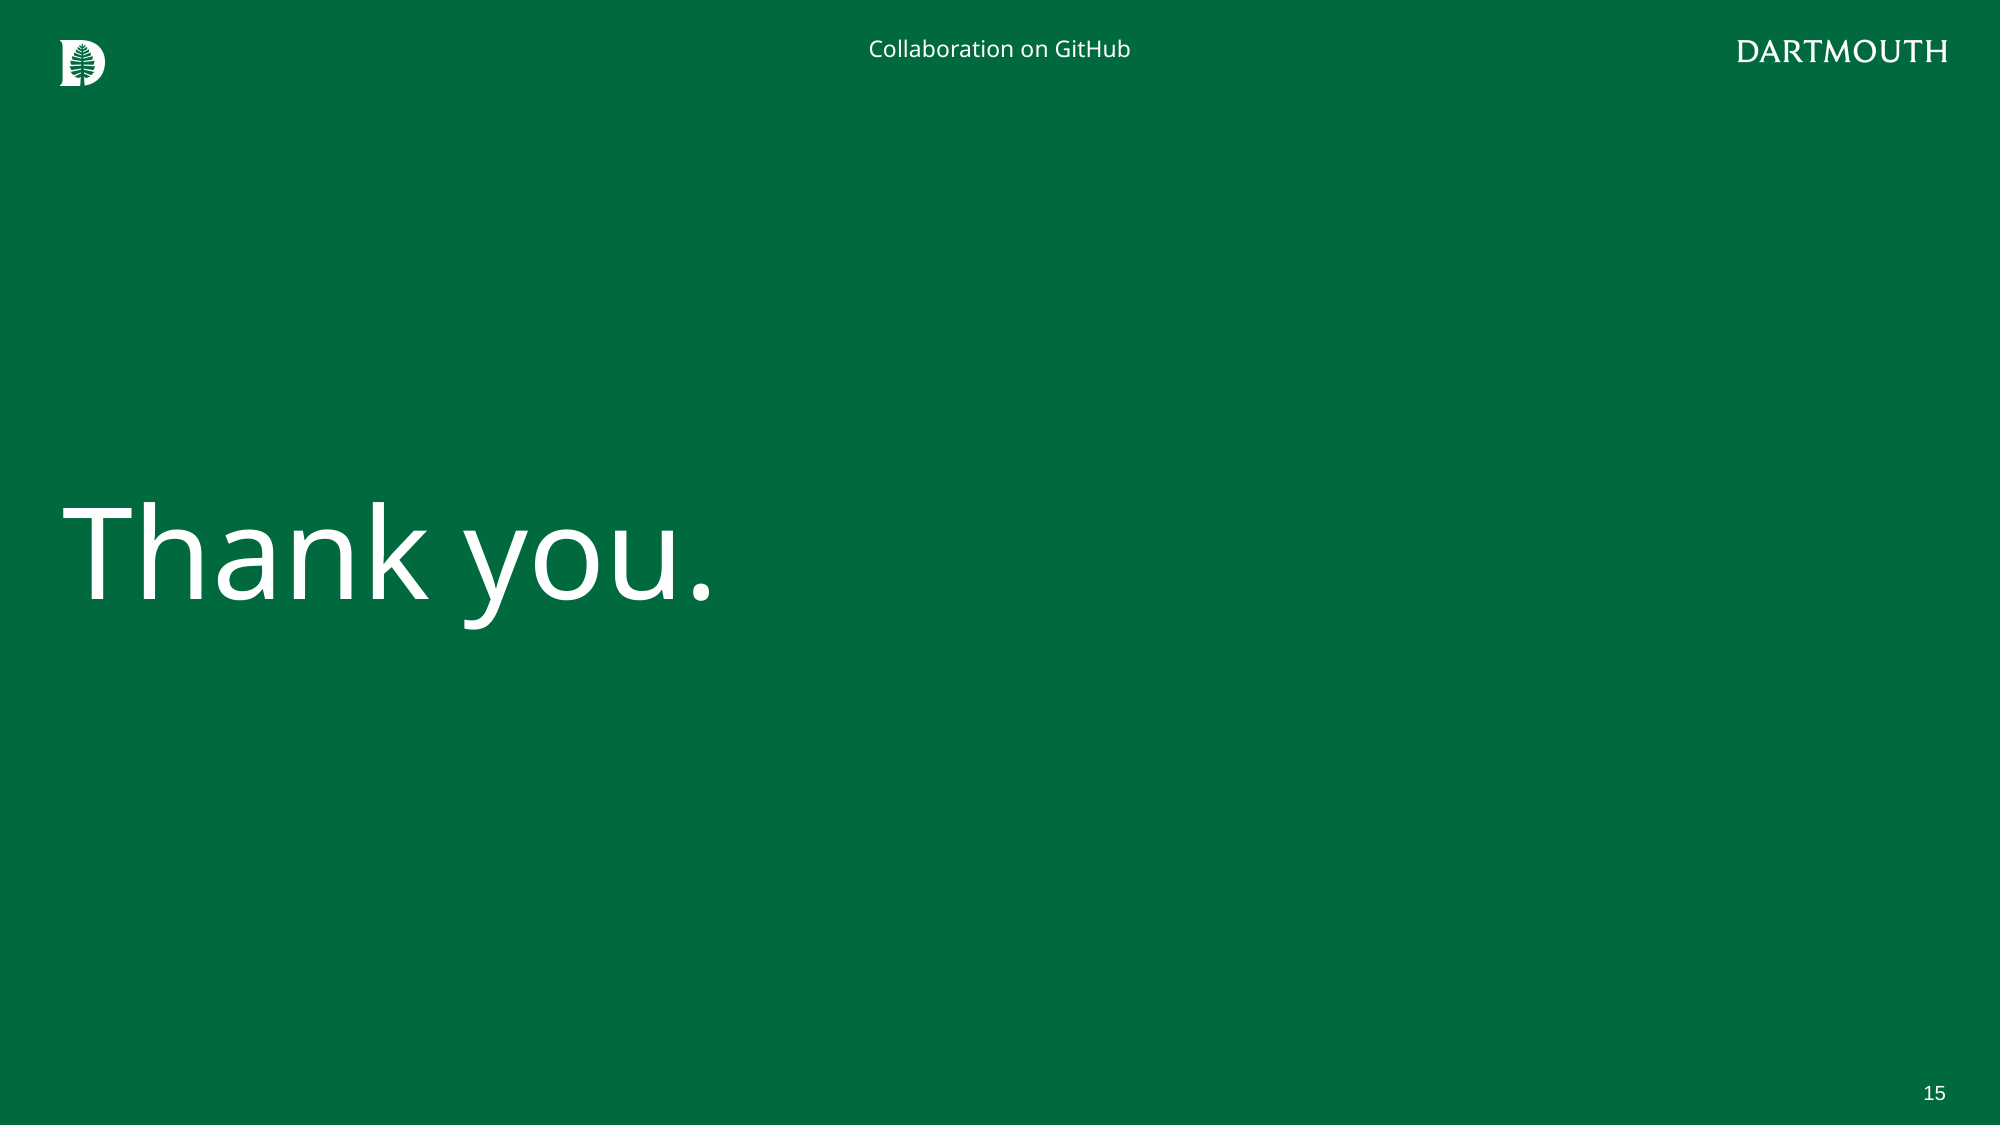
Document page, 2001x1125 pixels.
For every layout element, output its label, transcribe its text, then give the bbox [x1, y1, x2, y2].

title Thank you. [62, 454, 1713, 671]
picture [60, 40, 105, 86]
footer Collaboration on GitHub [390, 30, 1610, 66]
slide_number 15 [1860, 1074, 1947, 1111]
picture [1737, 39, 1947, 63]
